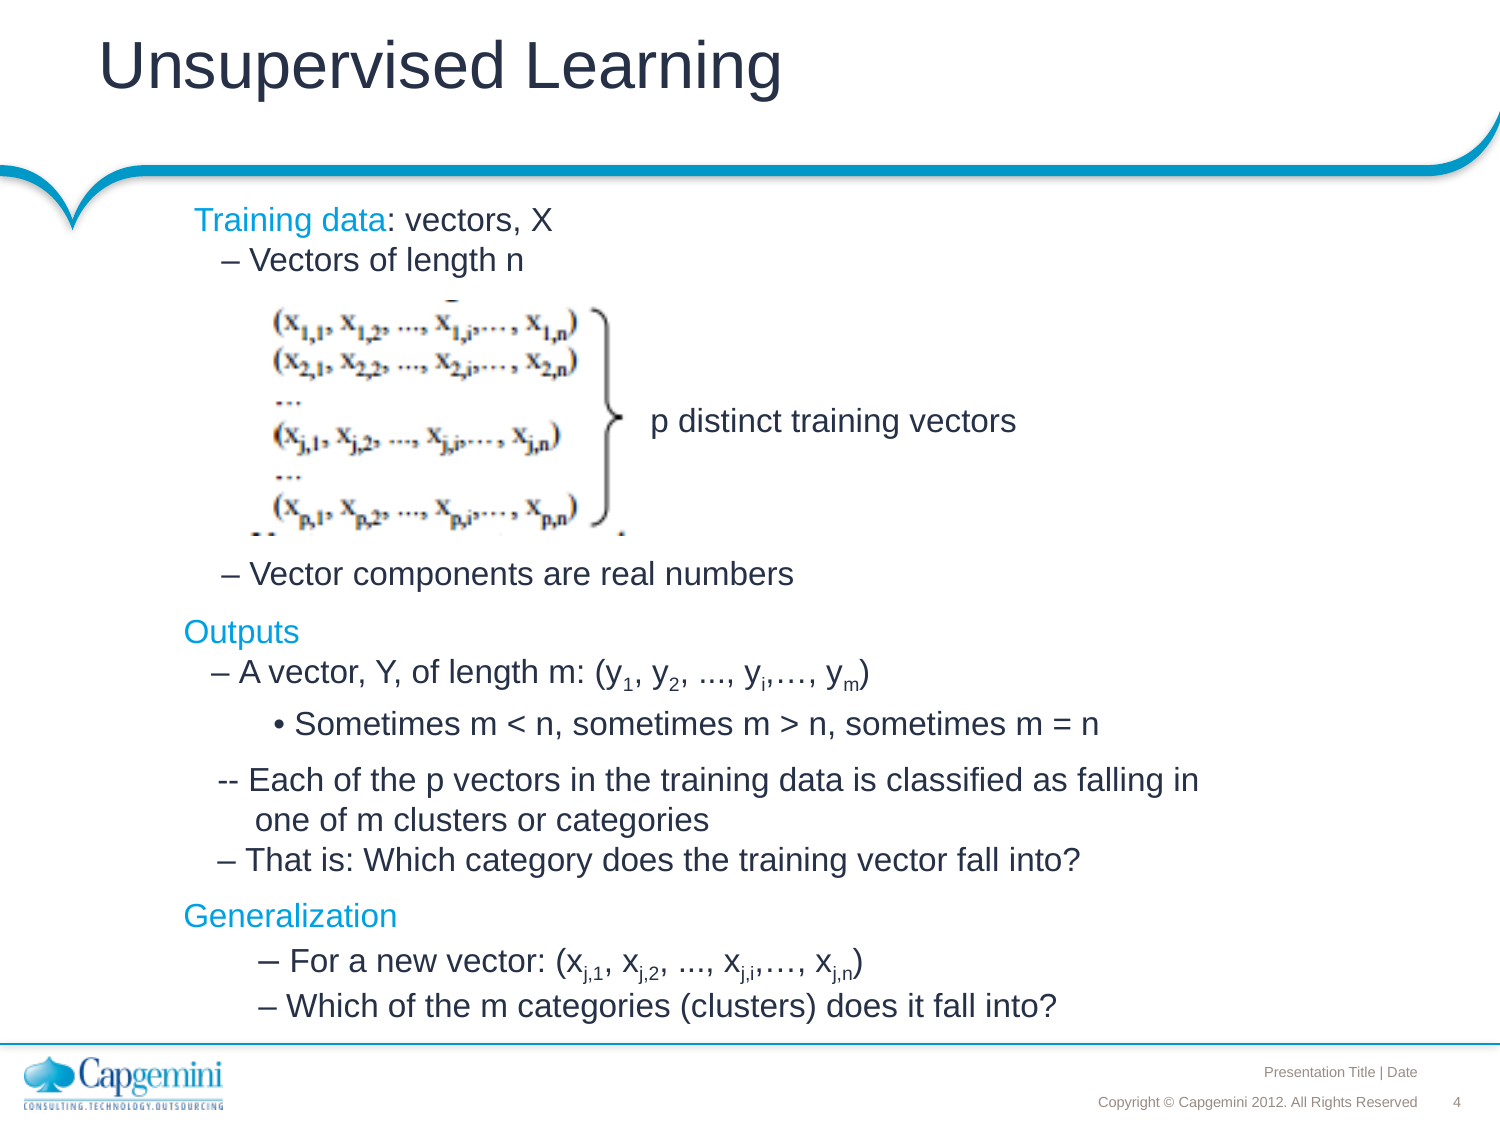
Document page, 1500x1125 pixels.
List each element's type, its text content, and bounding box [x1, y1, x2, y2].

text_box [127, 602, 1247, 888]
title Unsupervised Learning [50, 3, 1400, 134]
picture [24, 1056, 223, 1110]
text_box Generalization – For a new vector: (xj,1, xj,2, ..., xj,i,…, xj,n) – Which of the m categories (clusters) does it fall into? [168, 887, 1387, 1032]
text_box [178, 190, 1145, 600]
